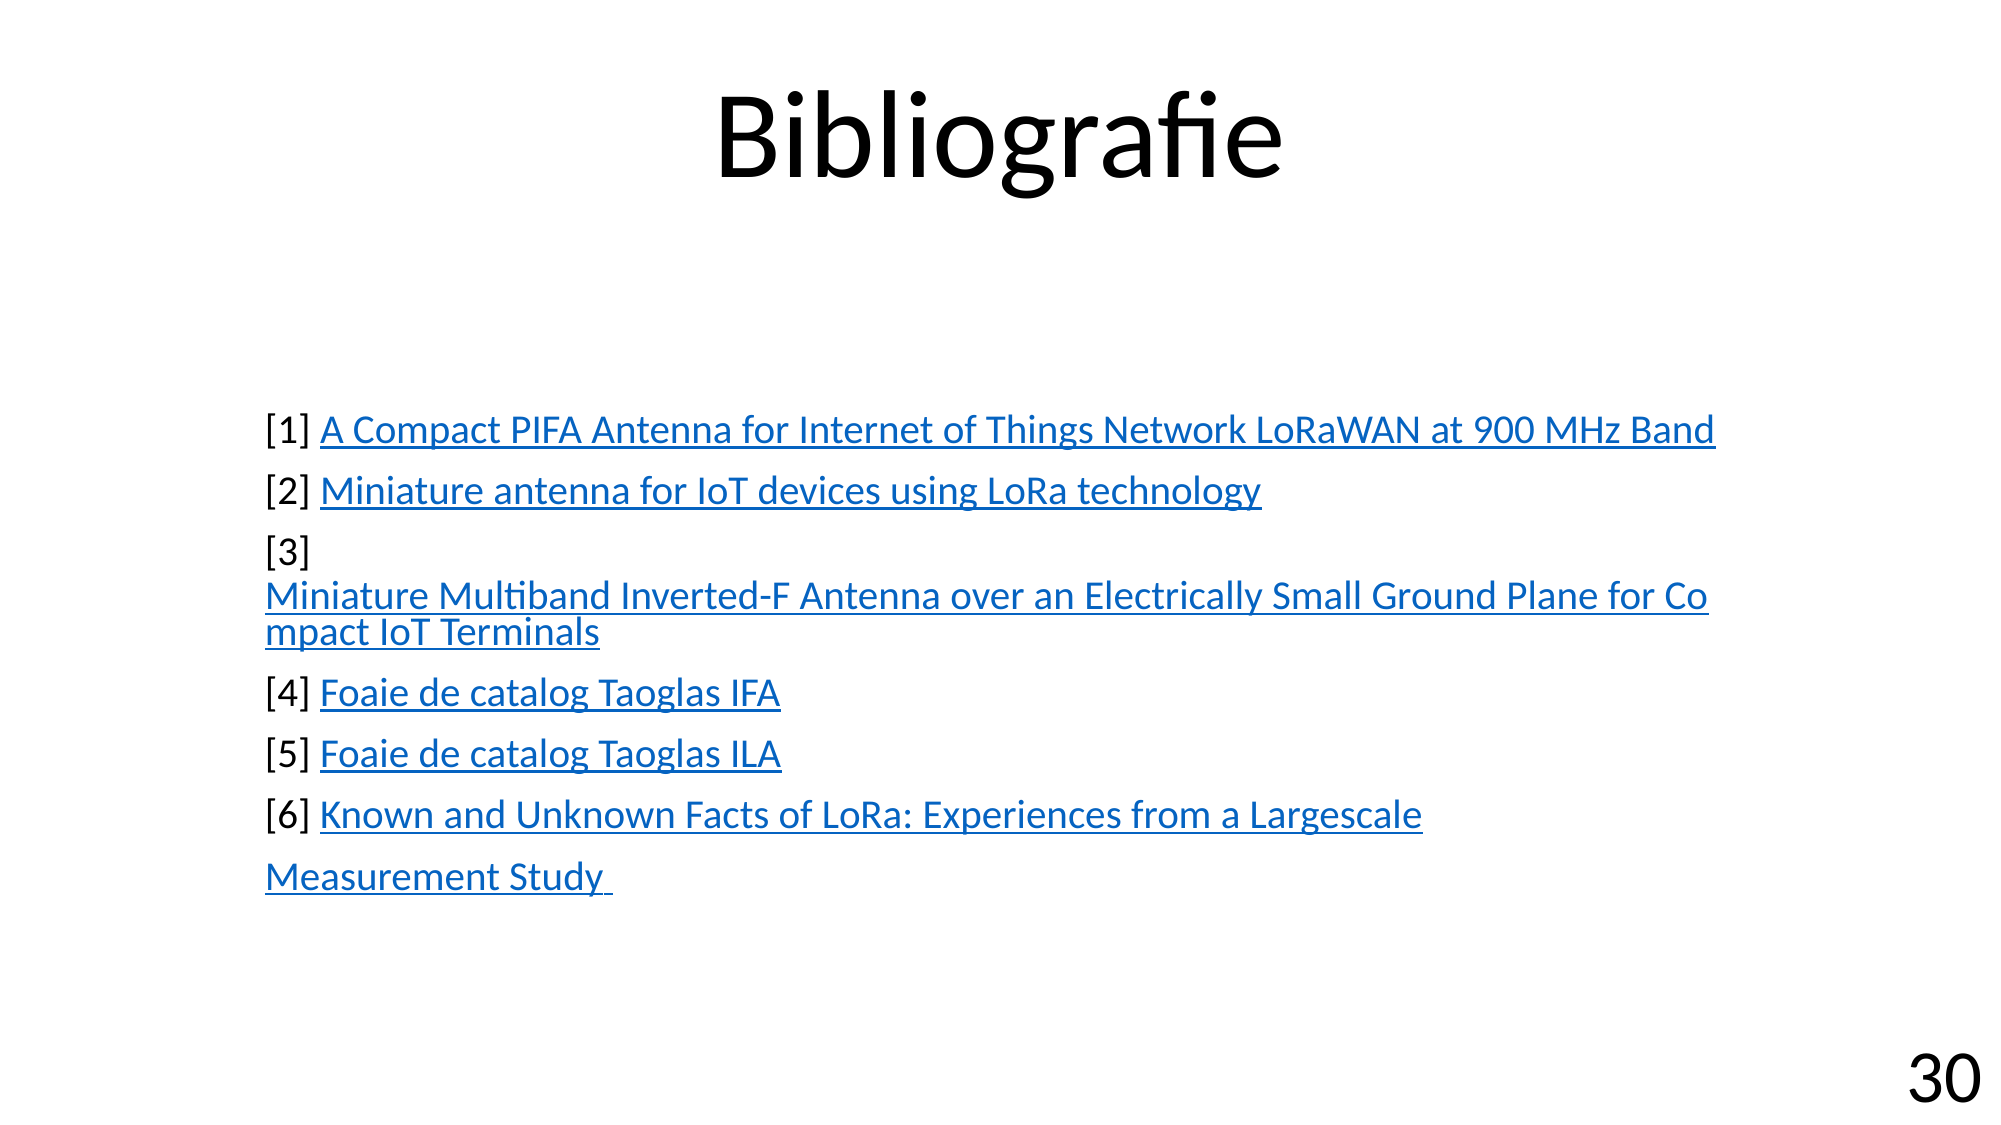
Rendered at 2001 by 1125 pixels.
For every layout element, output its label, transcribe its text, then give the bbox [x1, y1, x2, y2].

text_box 30 [1888, 1019, 2000, 1125]
title Bibliografie [249, 38, 1750, 213]
subtitle [1] A Compact PIFA Antenna for Internet of Things Network LoRaWAN at 900 MHz Band [2] Miniature antenna for IoT devices using LoRa technology [3] Miniature Multiband Inverted-F Antenna over an Electrically Small Ground Plane for Compact IoT Terminals [4] Foaie de catalog Taoglas IFA [5] Foaie de catalog Taoglas ILA [6] Known and Unknown Facts of LoRa: Experiences from a Largescale Measurement Study [249, 273, 1750, 924]
